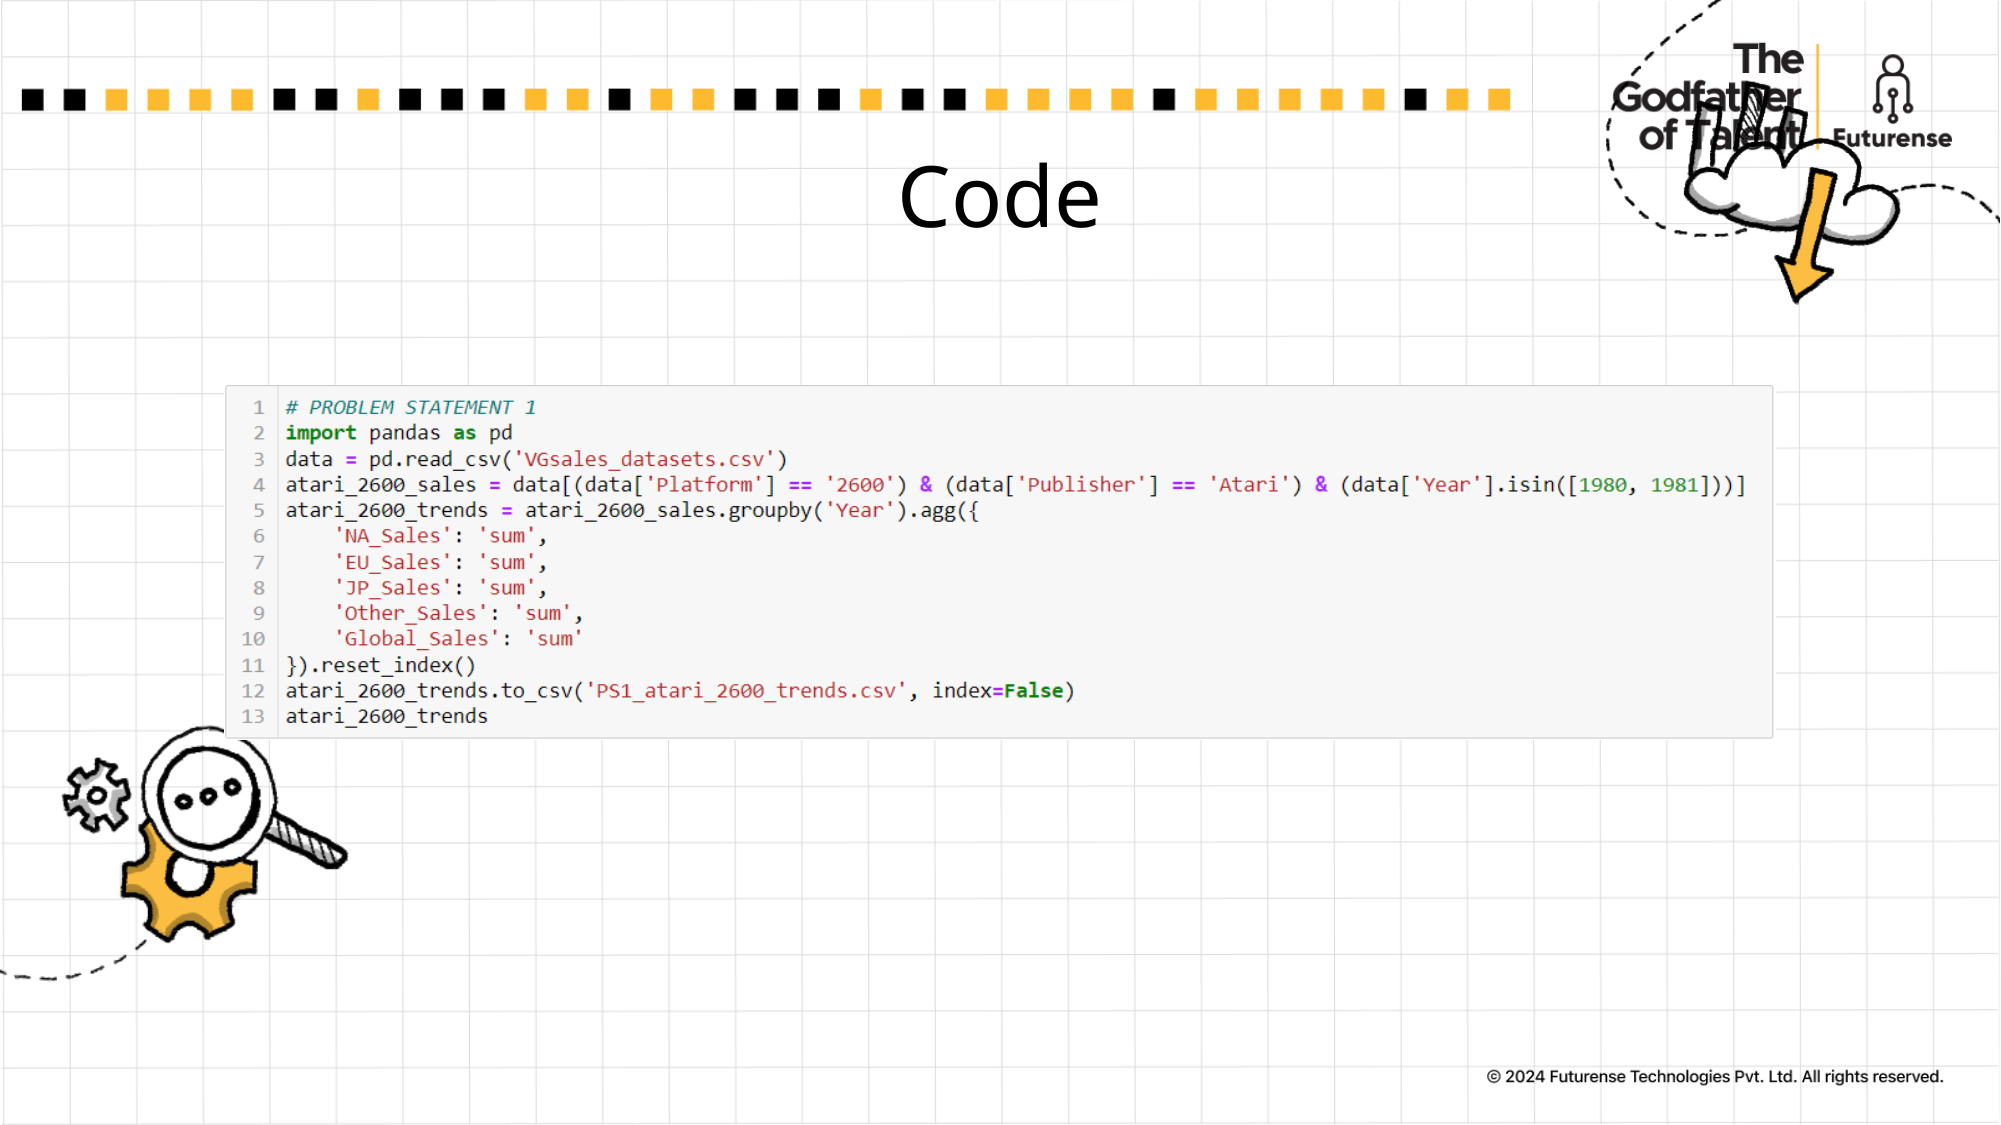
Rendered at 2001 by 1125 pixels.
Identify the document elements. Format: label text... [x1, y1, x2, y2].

picture [0, 0, 2001, 1125]
title Code [875, 146, 1125, 254]
